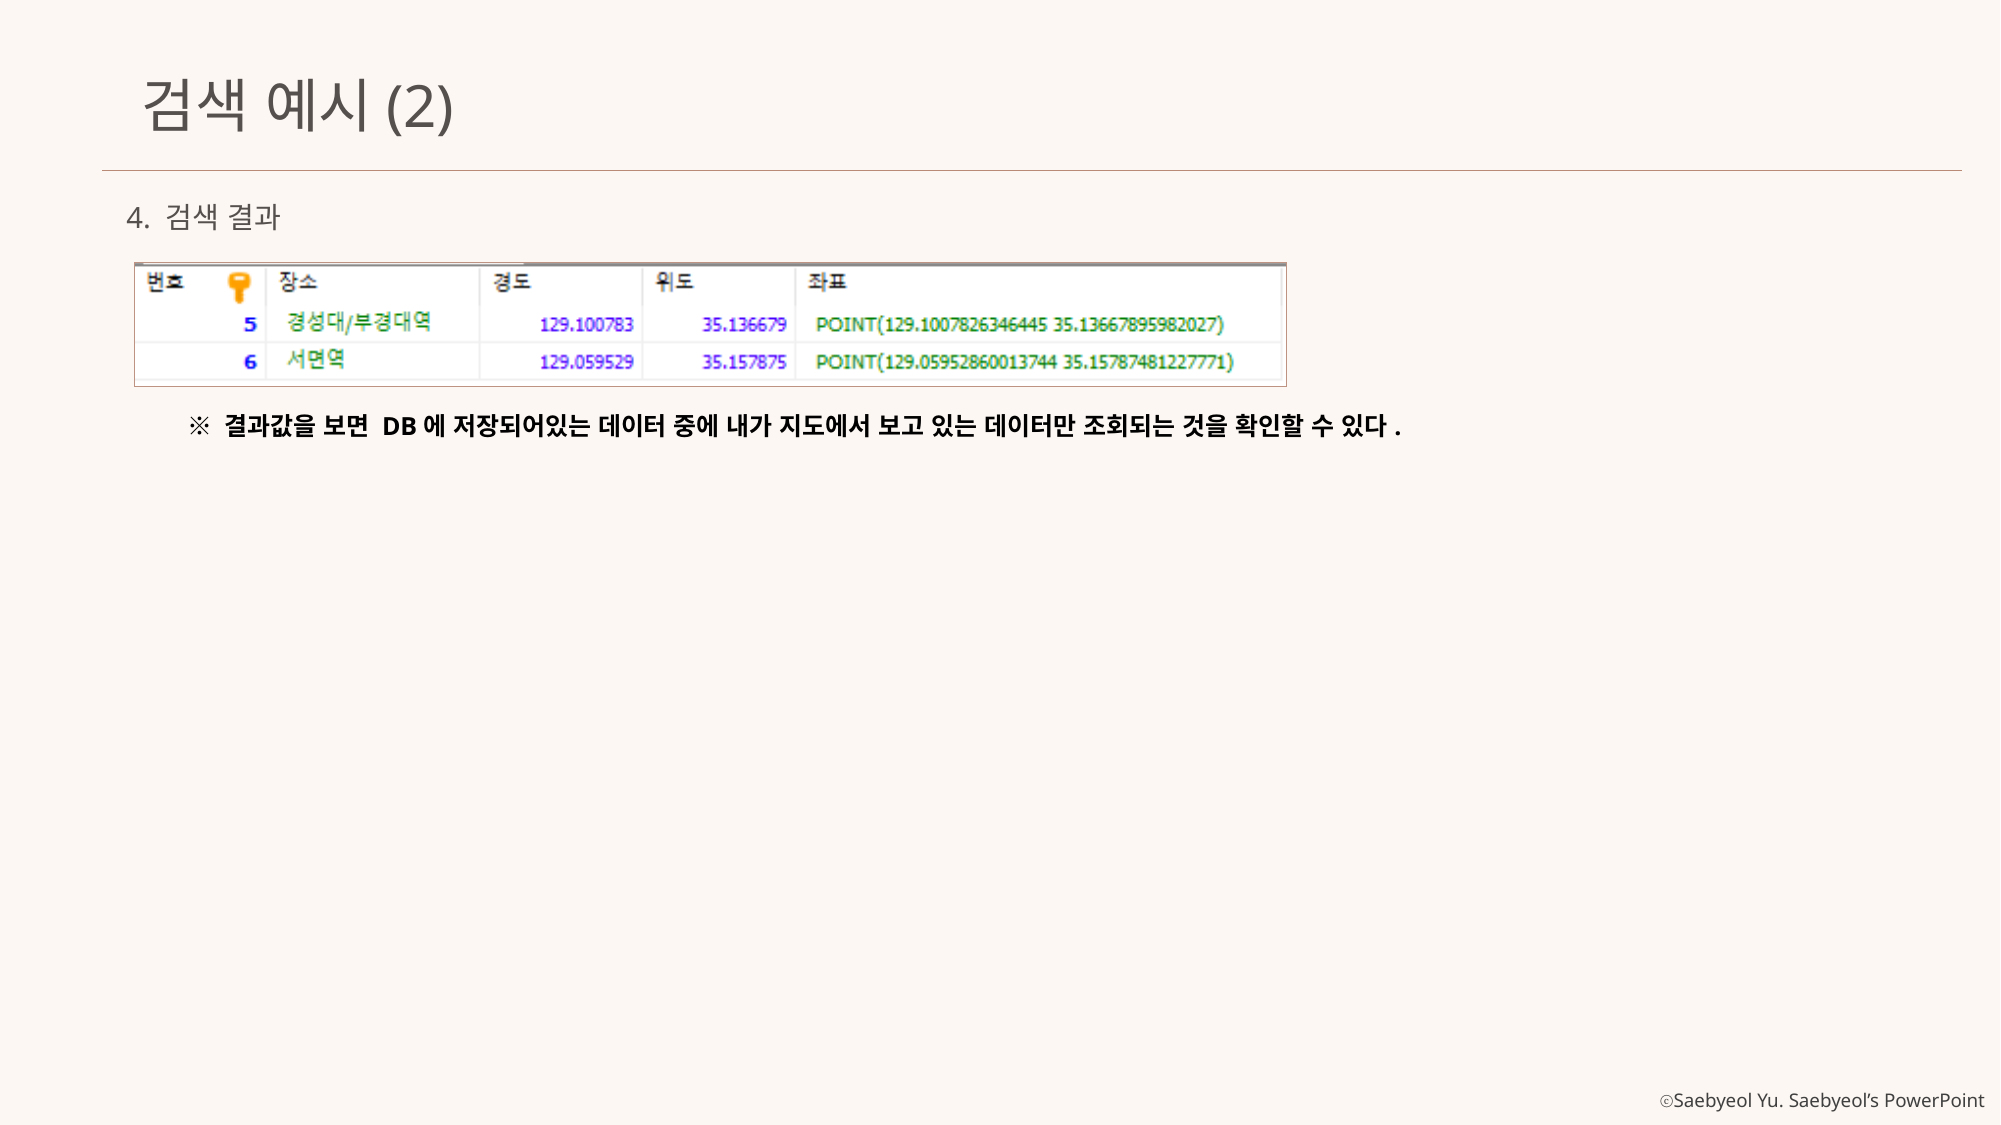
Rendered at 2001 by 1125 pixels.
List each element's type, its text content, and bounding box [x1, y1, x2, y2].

text_box ※ 결과값을 보면 DB에 저장되어있는 데이터 중에 내가 지도에서 보고 있는 데이터만 조회되는 것을 확인할 수 있다. [172, 403, 1423, 478]
text_box 검색 예시(2) [127, 61, 470, 147]
text_box 4. 검색 결과 [111, 191, 297, 242]
picture [134, 262, 1287, 387]
